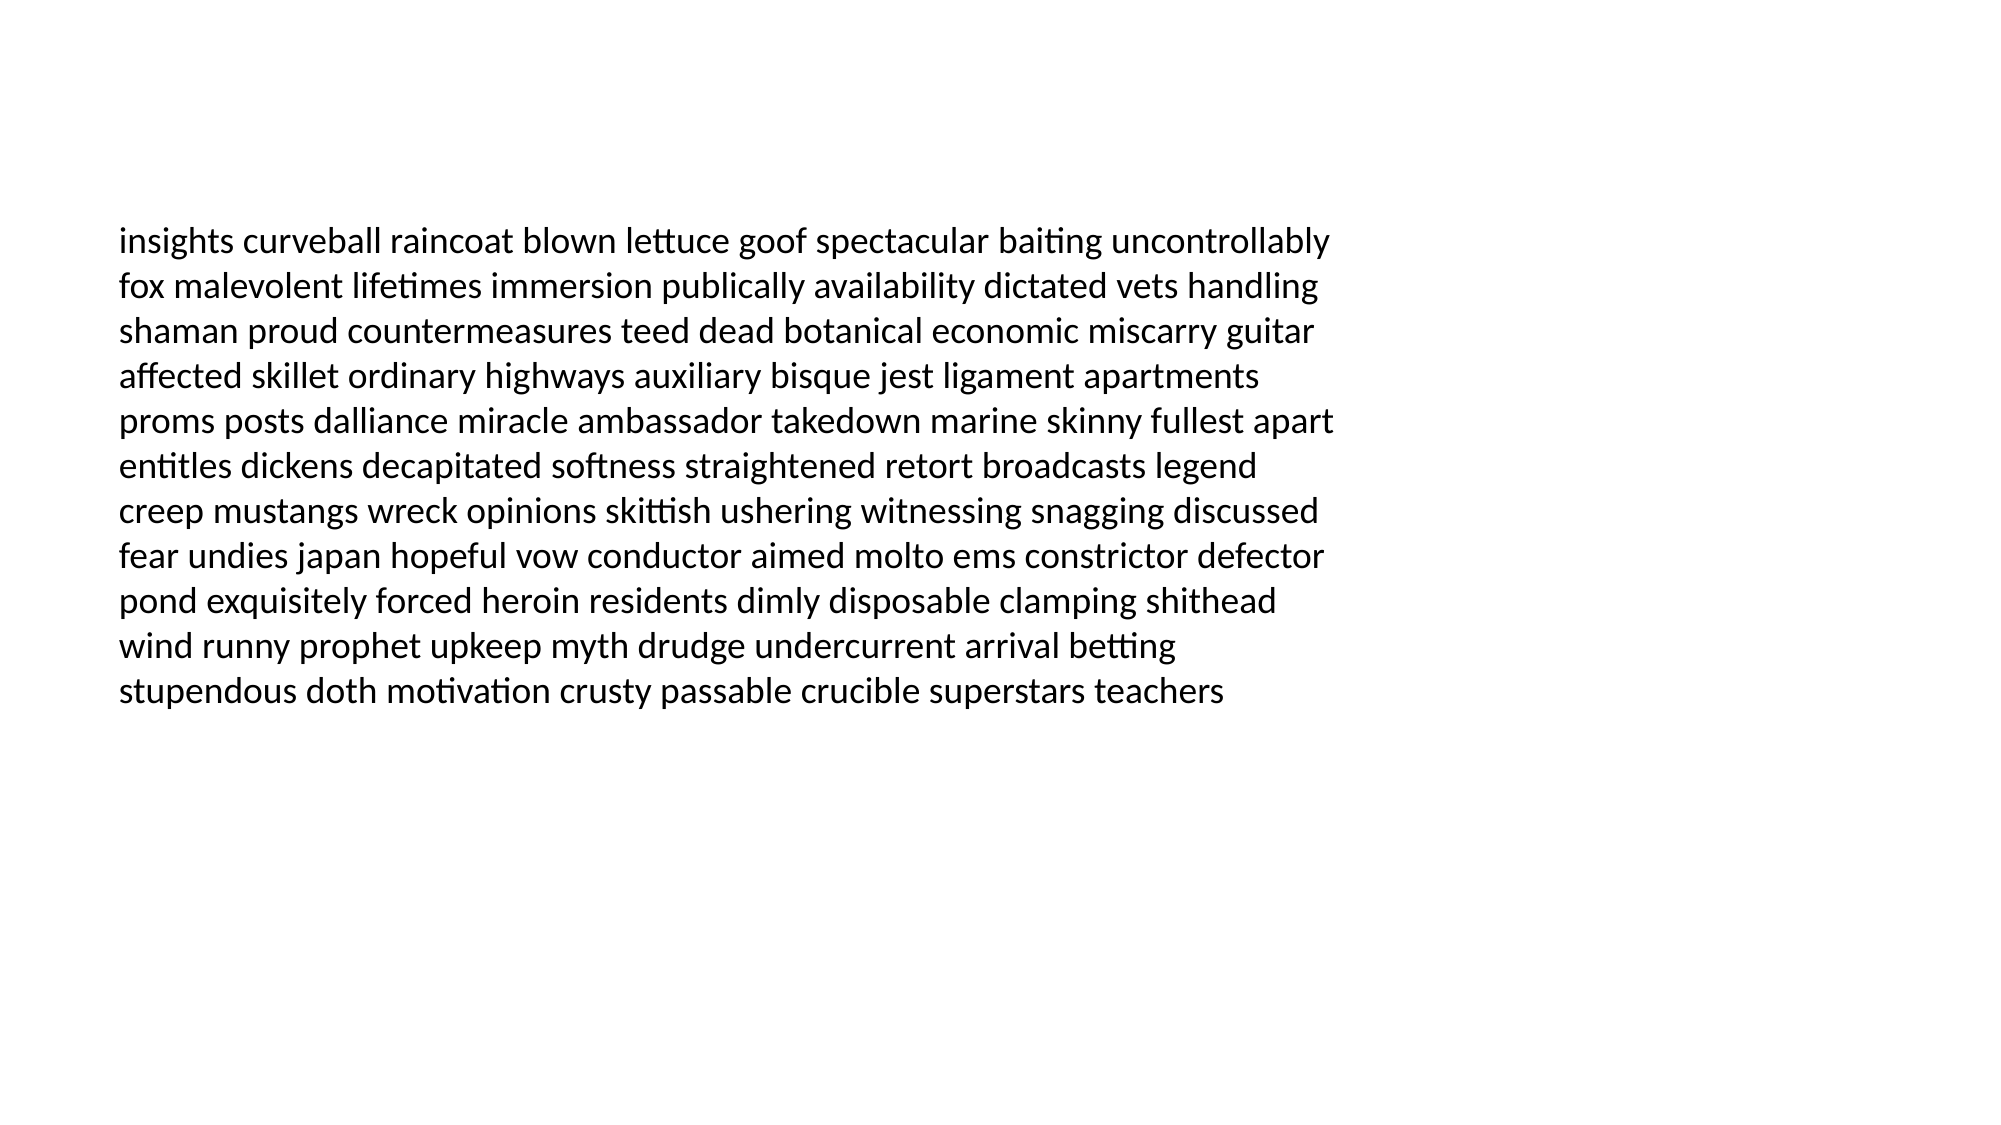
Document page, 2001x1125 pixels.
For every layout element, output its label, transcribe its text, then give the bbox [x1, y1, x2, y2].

text_box insights curveball raincoat blown lettuce goof spectacular baiting uncontrollably fox malevolent lifetimes immersion publically availability dictated vets handling shaman proud countermeasures teed dead botanical economic miscarry guitar affected skillet ordinary highways auxiliary bisque jest ligament apartments proms posts dalliance miracle ambassador takedown marine skinny fullest apart entitles dickens decapitated softness straightened retort broadcasts legend creep mustangs wreck opinions skittish ushering witnessing snagging discussed fear undies japan hopeful vow conductor aimed molto ems constrictor defector pond exquisitely forced heroin residents dimly disposable clamping shithead wind runny prophet upkeep myth drudge undercurrent arrival betting stupendous doth motivation crusty passable crucible superstars teachers [104, 208, 1355, 718]
